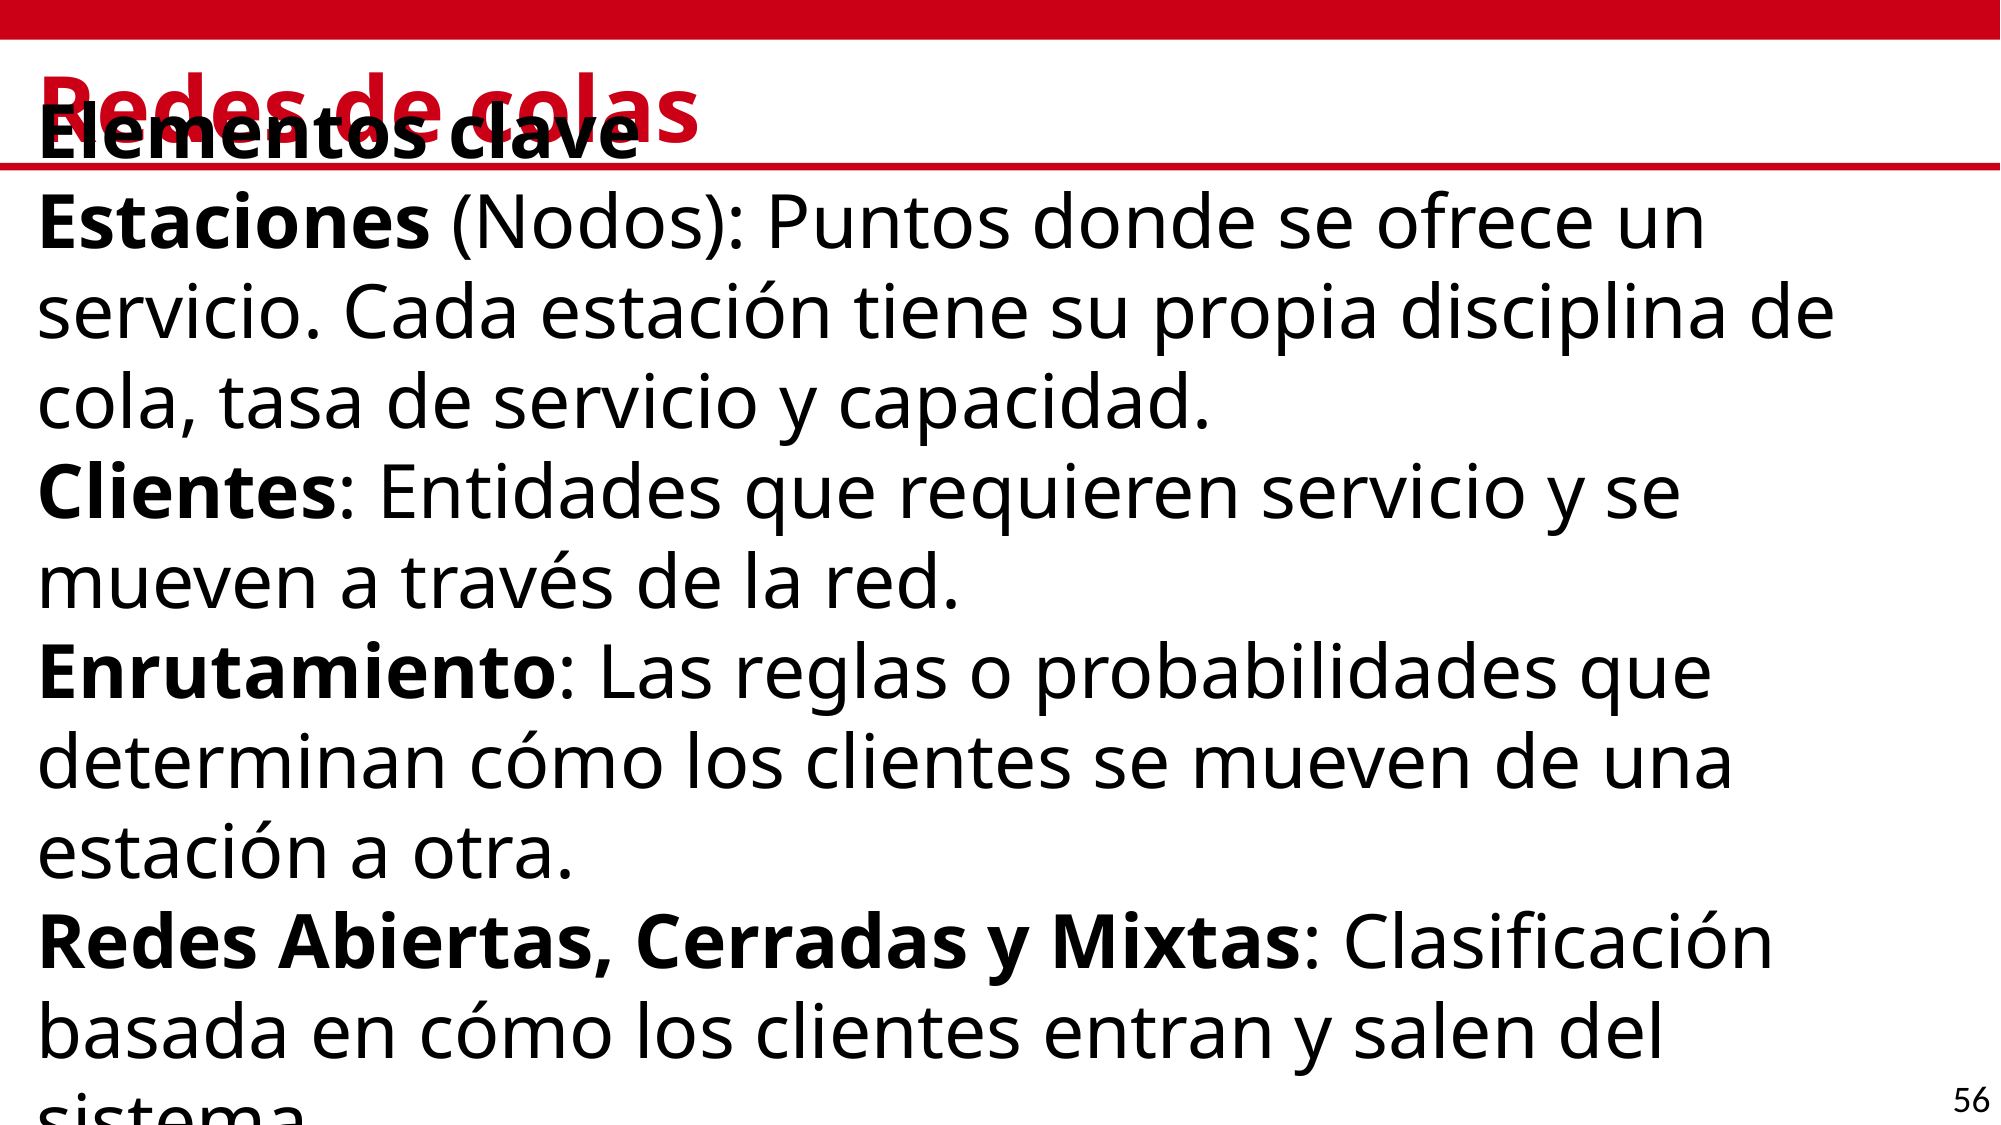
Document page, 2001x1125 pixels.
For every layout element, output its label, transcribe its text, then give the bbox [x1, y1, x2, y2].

title Redes de colas [36, 57, 1964, 168]
slide_number 56 [1937, 1067, 2000, 1125]
subtitle Elementos clave Estaciones (Nodos): Puntos donde se ofrece un servicio. Cada estación tiene su propia disciplina de cola, tasa de servicio y capacidad. Clientes: Entidades que requieren servicio y se mueven a través de la red. Enrutamiento: Las reglas o probabilidades que determinan cómo los clientes se mueven de una estación a otra. Redes Abiertas, Cerradas y Mixtas: Clasificación basada en cómo los clientes entran y salen del sistema. [36, 246, 1922, 1000]
